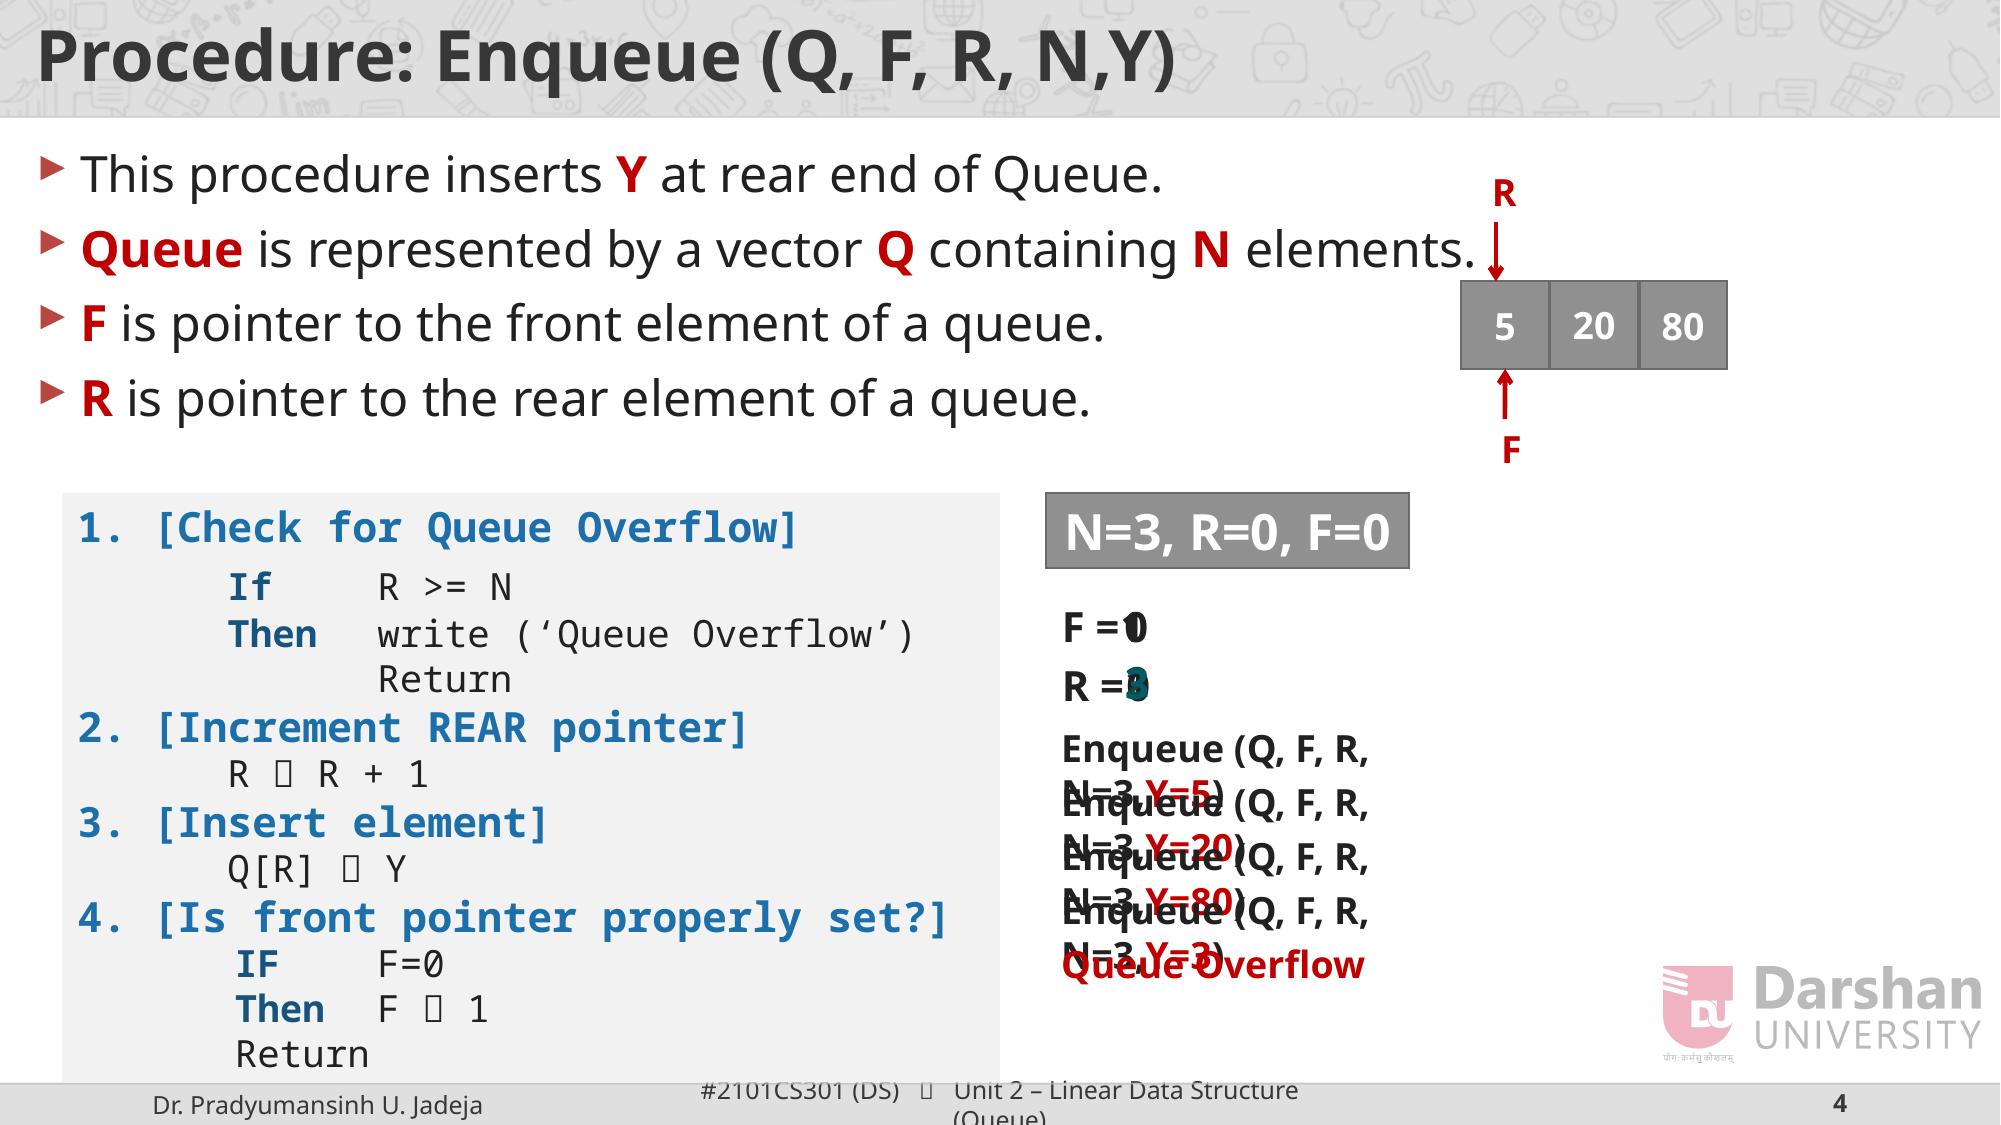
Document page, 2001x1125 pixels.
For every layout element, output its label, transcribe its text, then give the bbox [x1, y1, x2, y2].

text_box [1477, 162, 1515, 282]
text_box 0 [1111, 652, 1169, 717]
text_box 1. [Check for Queue Overflow] If R >= N Then write (‘Queue Overflow’) Return 2. [Increment REAR pointer] R  R + 1 3. [Insert element] Q[R]  Y 4. [Is front pointer properly set?] IF F=0 Then F  1 Return [62, 492, 1000, 1083]
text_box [1486, 369, 1524, 480]
text_box R = [1047, 652, 1111, 717]
text_box F = [1047, 592, 1109, 652]
text_box Enqueue (Q, F, R, N=3,Y=5) [1046, 717, 1509, 771]
list This procedure inserts Y at rear end of Queue. Queue is represented by a vector Q containing N elements. F is pointer to the front element of a queue. R is pointer to the rear element of a queue. [21, 141, 1979, 1059]
text_box Enqueue (Q, F, R, N=3,Y=20) [1046, 771, 1509, 825]
text_box 5 [1460, 280, 1486, 370]
text_box Enqueue (Q, F, R, N=3,Y=3) [1046, 879, 1509, 933]
text_box N=3, R=0, F=0 [1045, 492, 1410, 569]
text_box 3 [1110, 650, 1164, 715]
text_box Queue Overflow [1046, 933, 1509, 994]
text_box Enqueue (Q, F, R, N=3,Y=80) [1046, 825, 1509, 879]
text_box 1 [1113, 592, 1136, 658]
text_box 0 [1136, 592, 1167, 652]
title Procedure: Enqueue (Q, F, R, N,Y) [0, 0, 2000, 117]
text_box 0 [1109, 592, 1113, 658]
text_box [1464, 281, 1728, 369]
